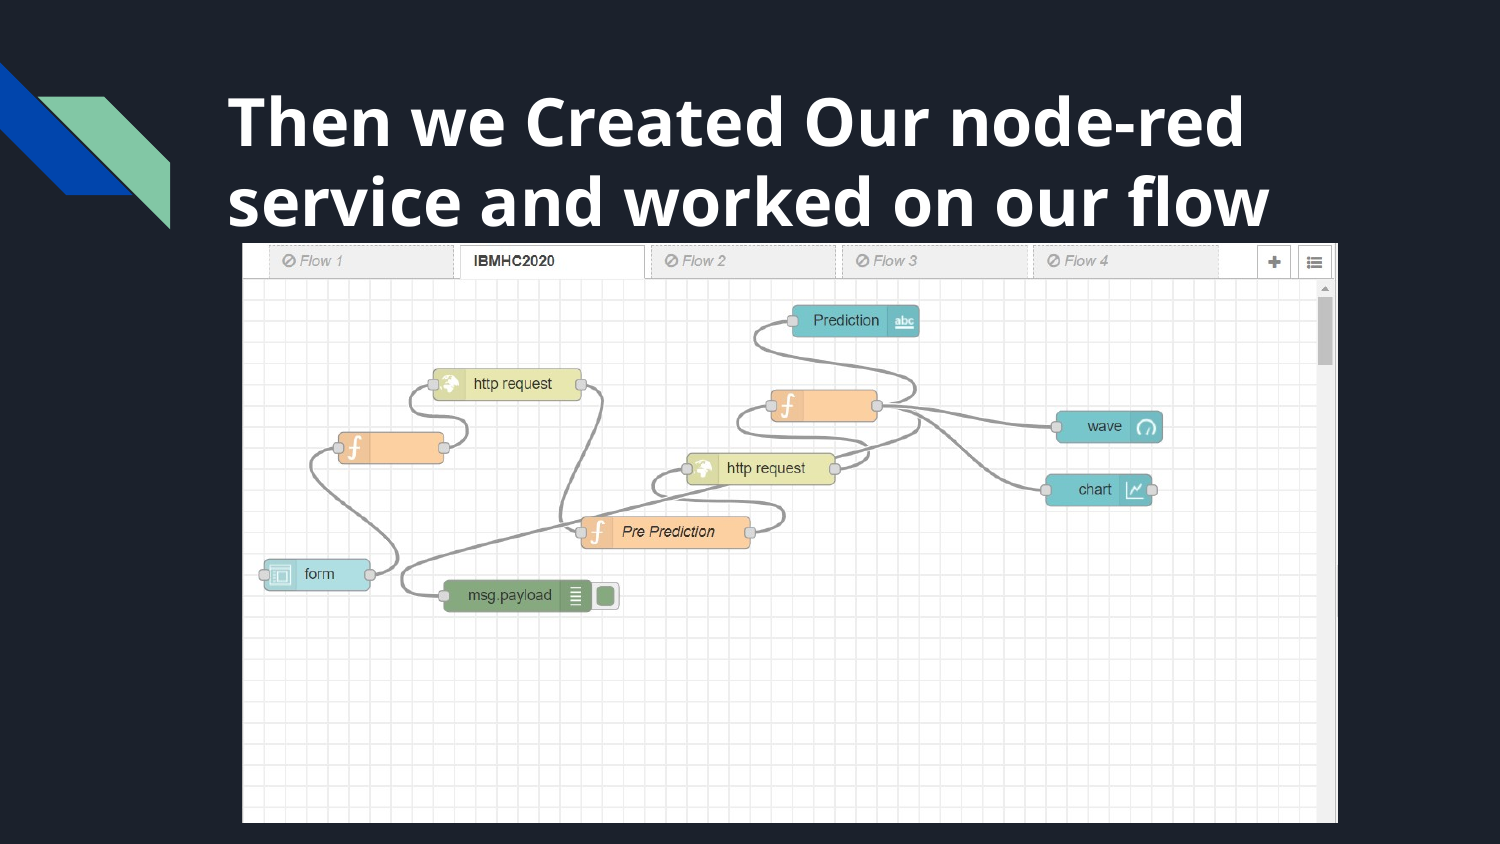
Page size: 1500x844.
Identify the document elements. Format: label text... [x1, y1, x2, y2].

picture [242, 242, 1338, 823]
title Then we Created Our node-red service and worked on our flow [212, 64, 1368, 215]
